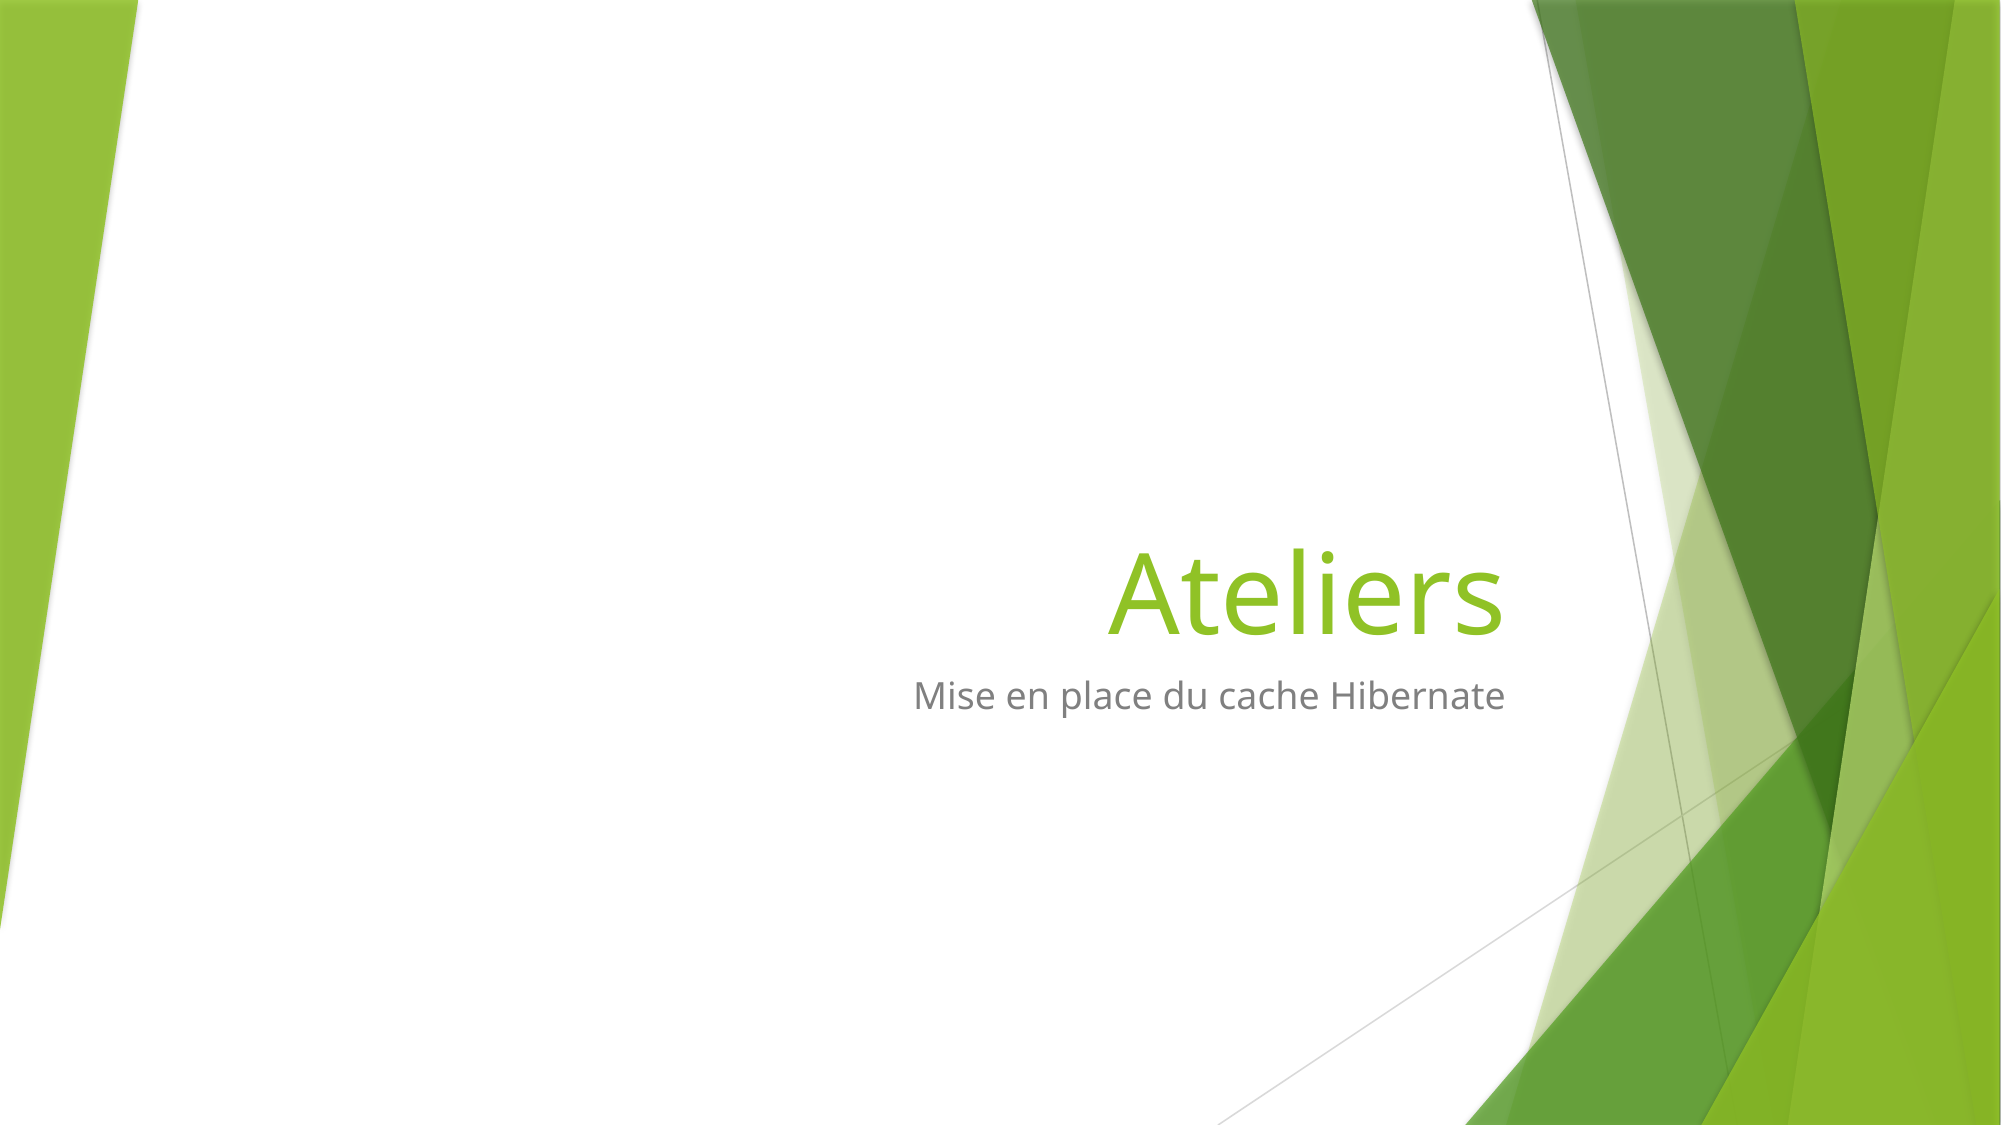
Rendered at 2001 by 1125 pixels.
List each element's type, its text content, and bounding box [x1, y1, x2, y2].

title Ateliers [247, 394, 1522, 664]
subtitle Mise en place du cache Hibernate [247, 664, 1522, 845]
